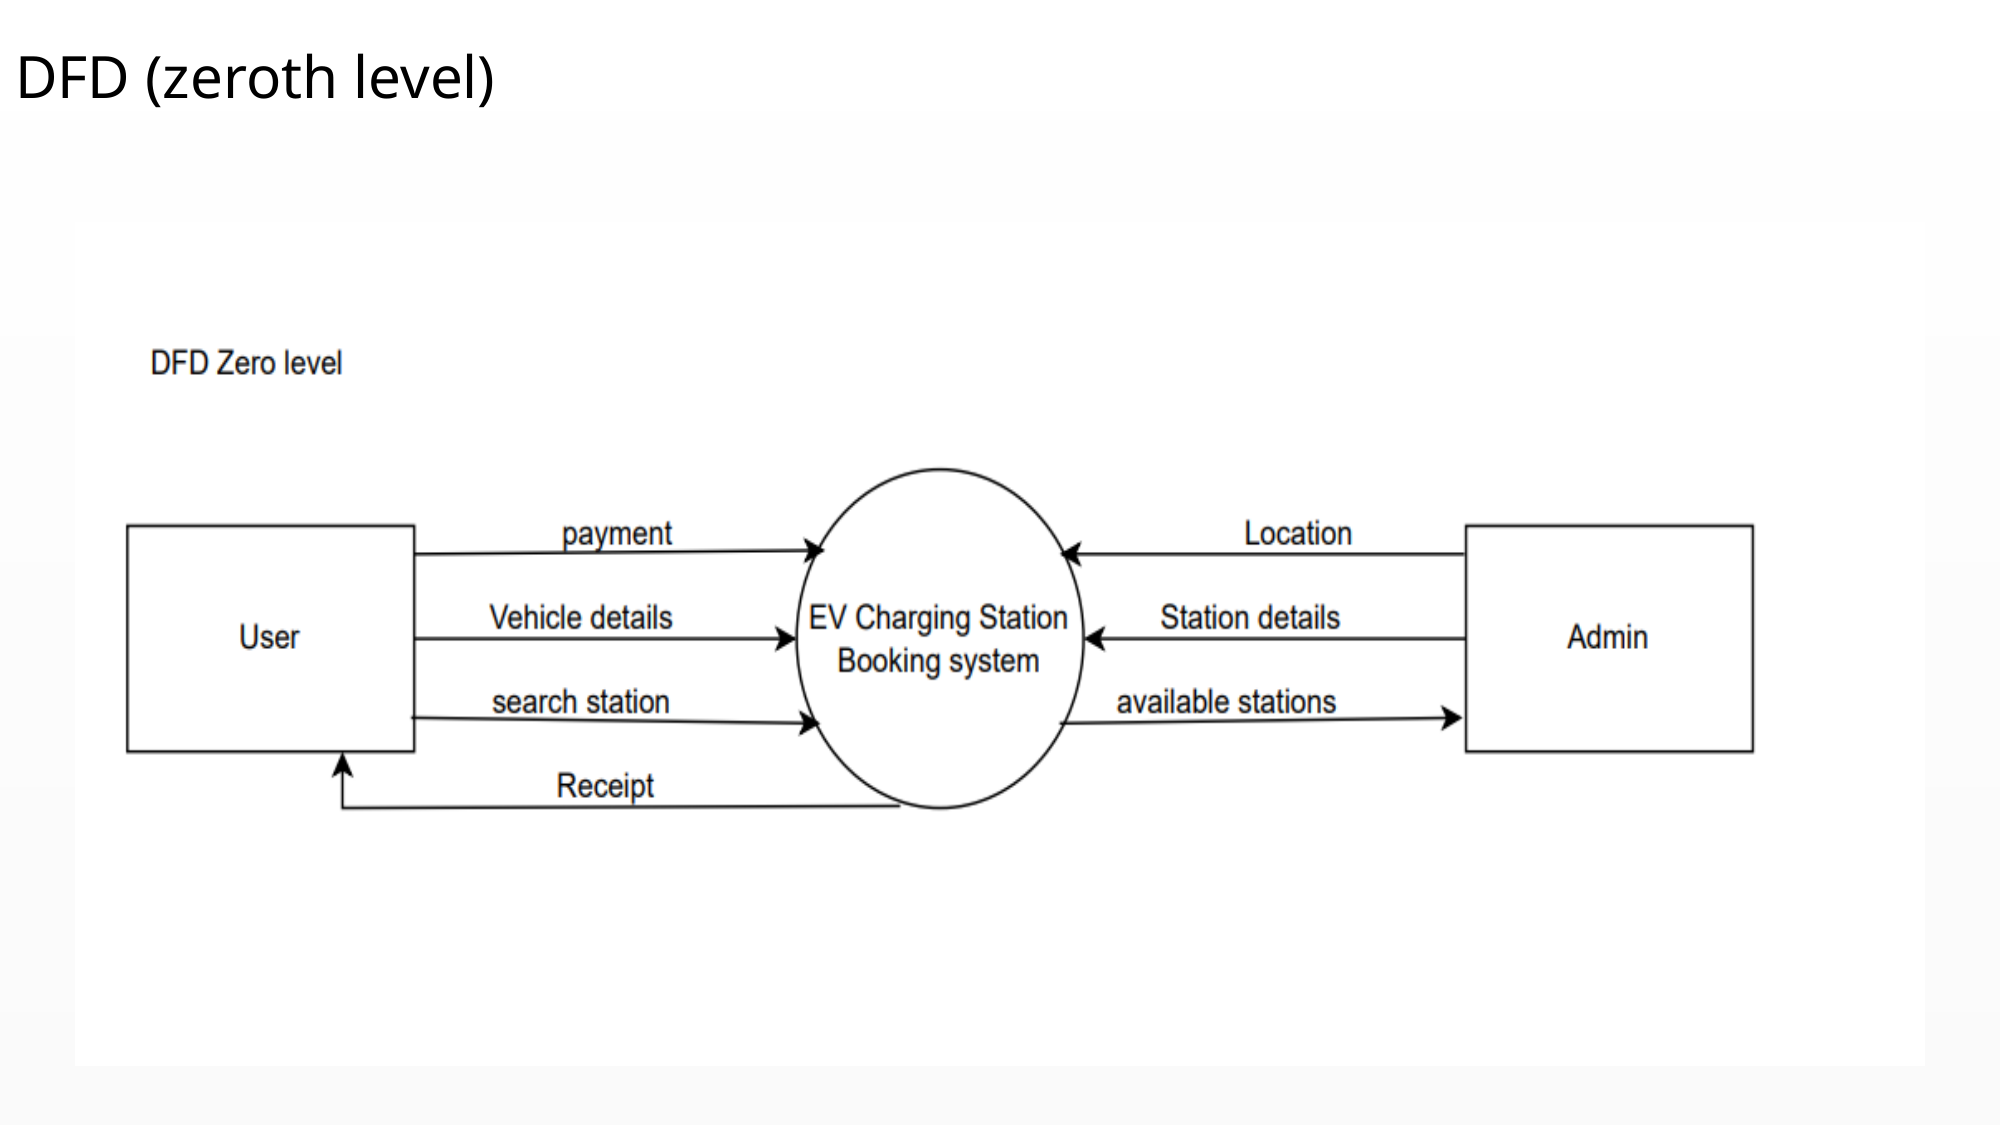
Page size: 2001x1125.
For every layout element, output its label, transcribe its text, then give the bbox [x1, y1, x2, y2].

title DFD (zeroth level) [0, 0, 1698, 160]
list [75, 222, 1925, 1066]
